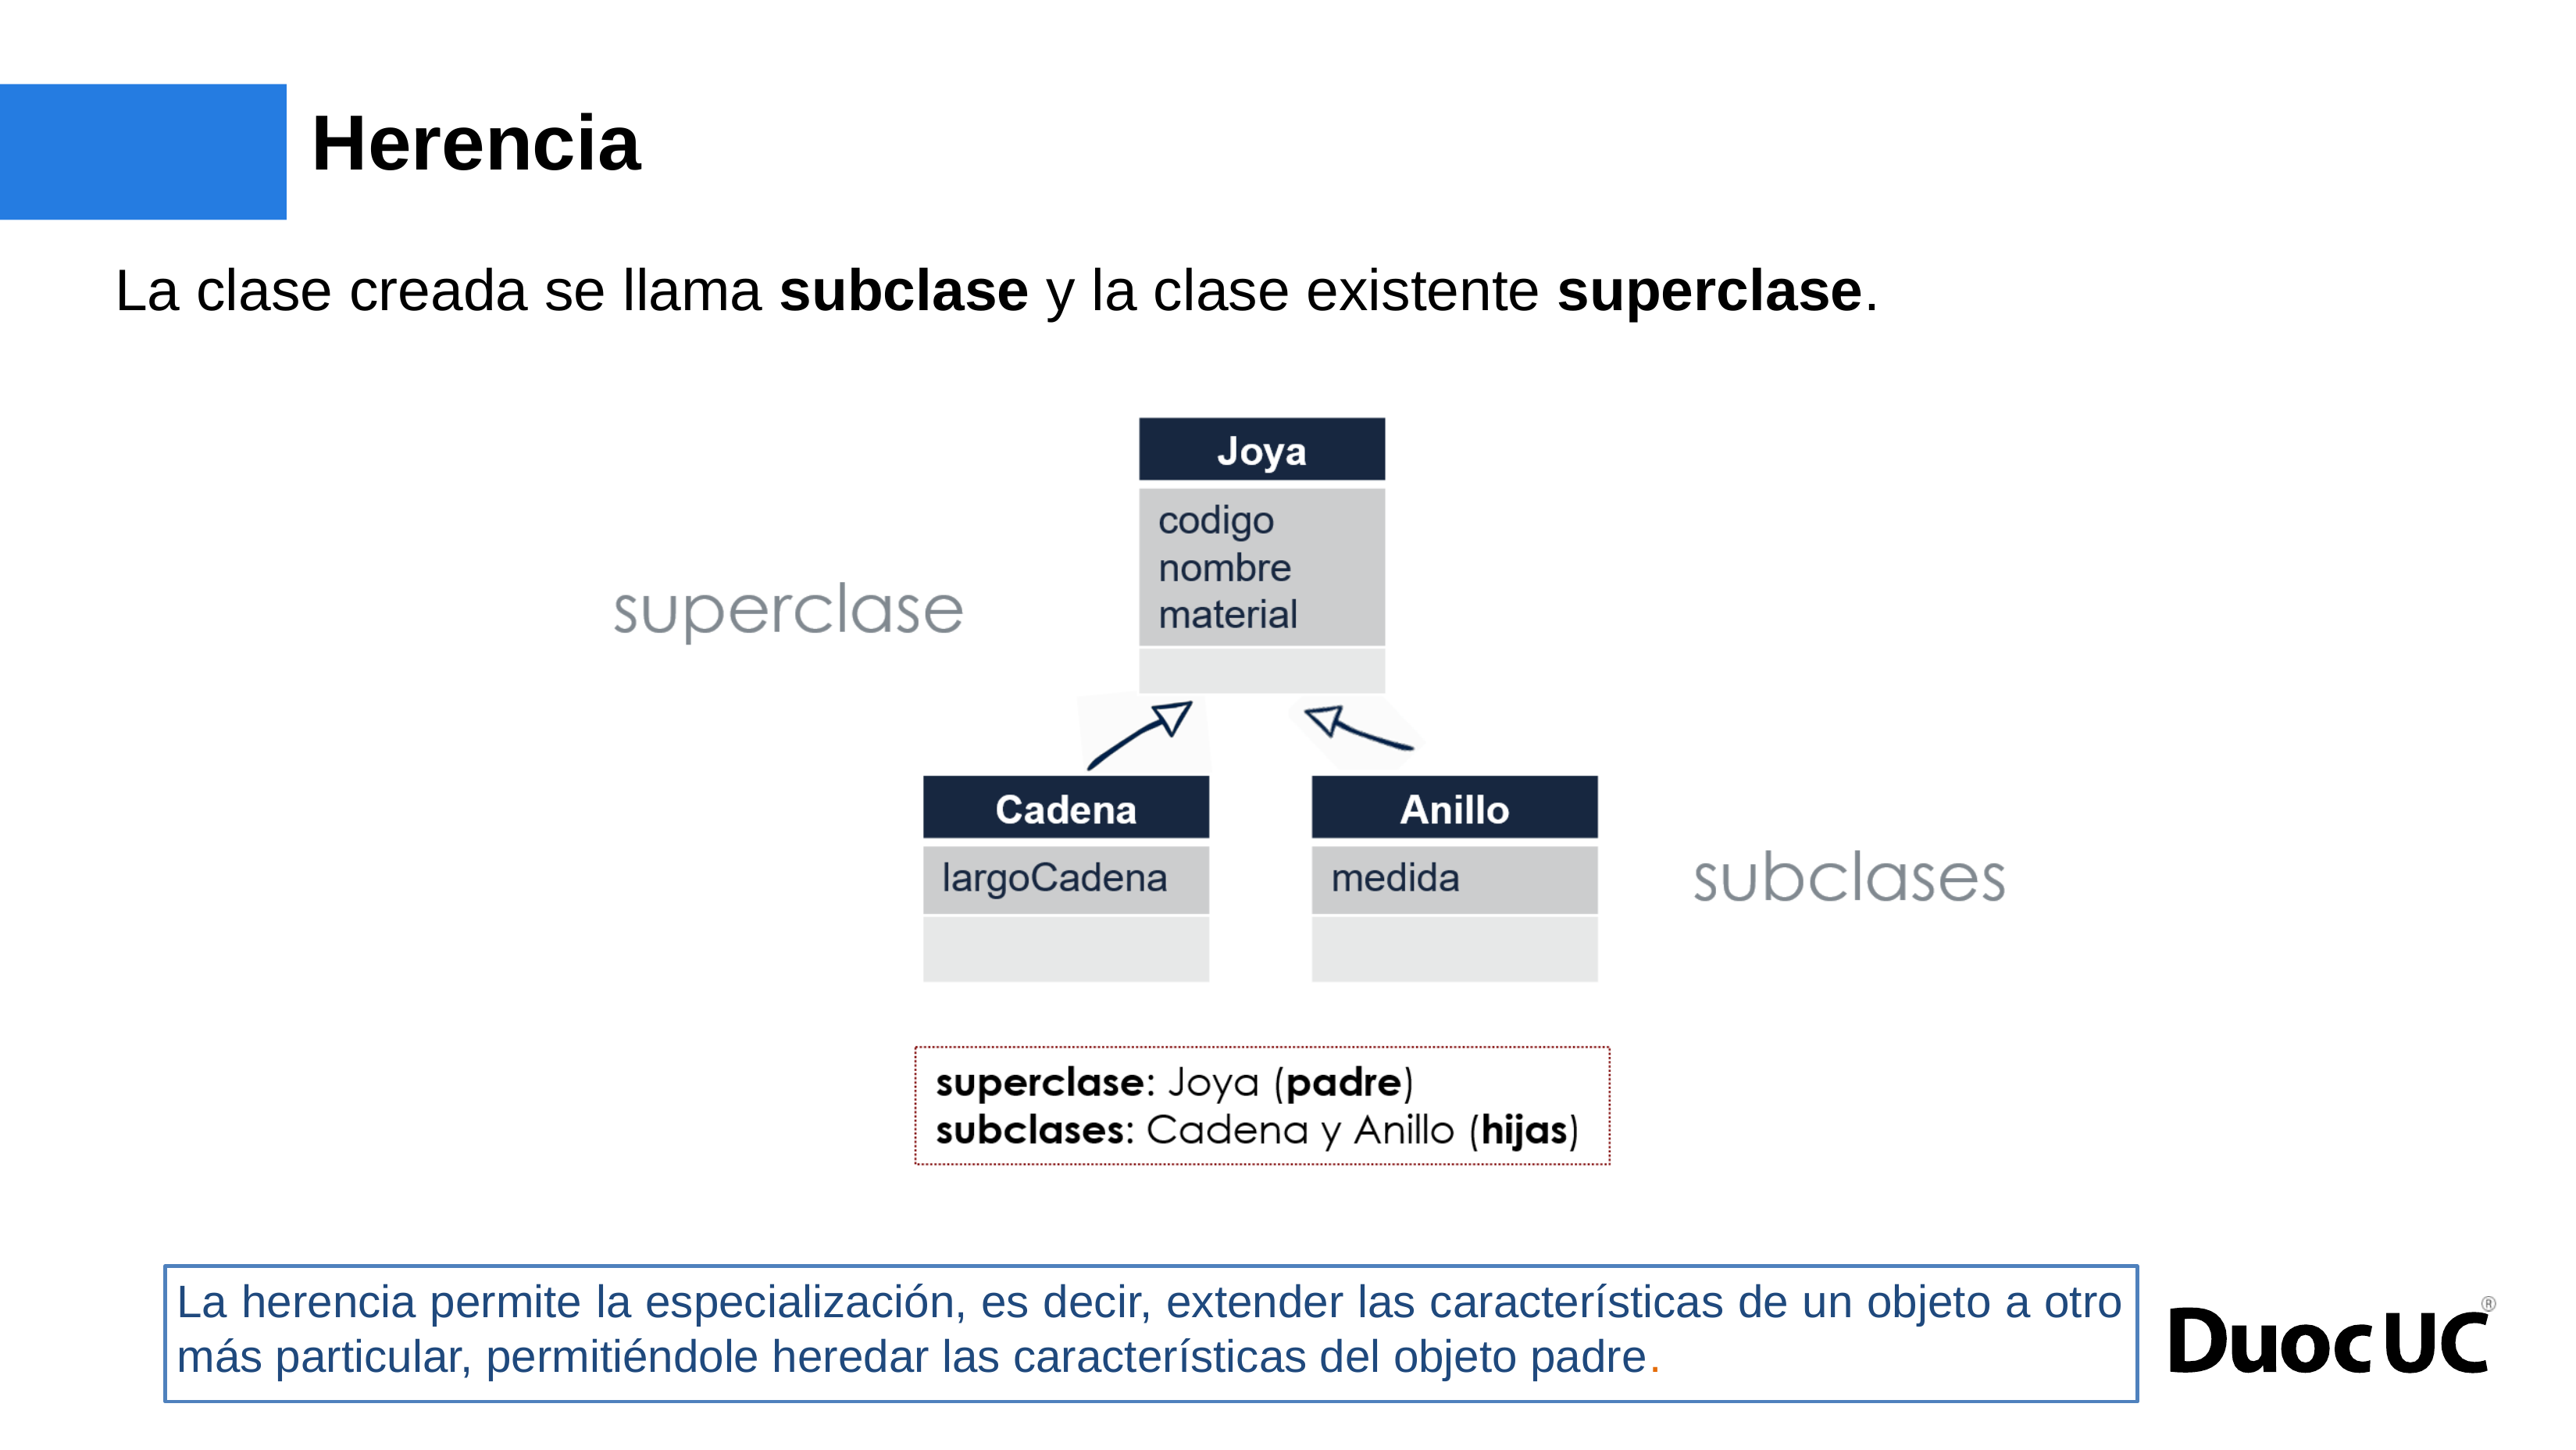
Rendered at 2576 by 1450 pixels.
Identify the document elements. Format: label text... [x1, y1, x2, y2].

picture [2489, 1296, 2496, 1312]
text_box La clase creada se llama subclase y la clase existente superclase. [96, 246, 2489, 1358]
picture [534, 351, 2042, 1226]
title Herencia [311, 91, 2489, 187]
text_box La herencia permite la especialización, es decir, extender las características de un objeto a otro más particular, permitiéndole heredar las características del objeto padre. [163, 1264, 2139, 1403]
